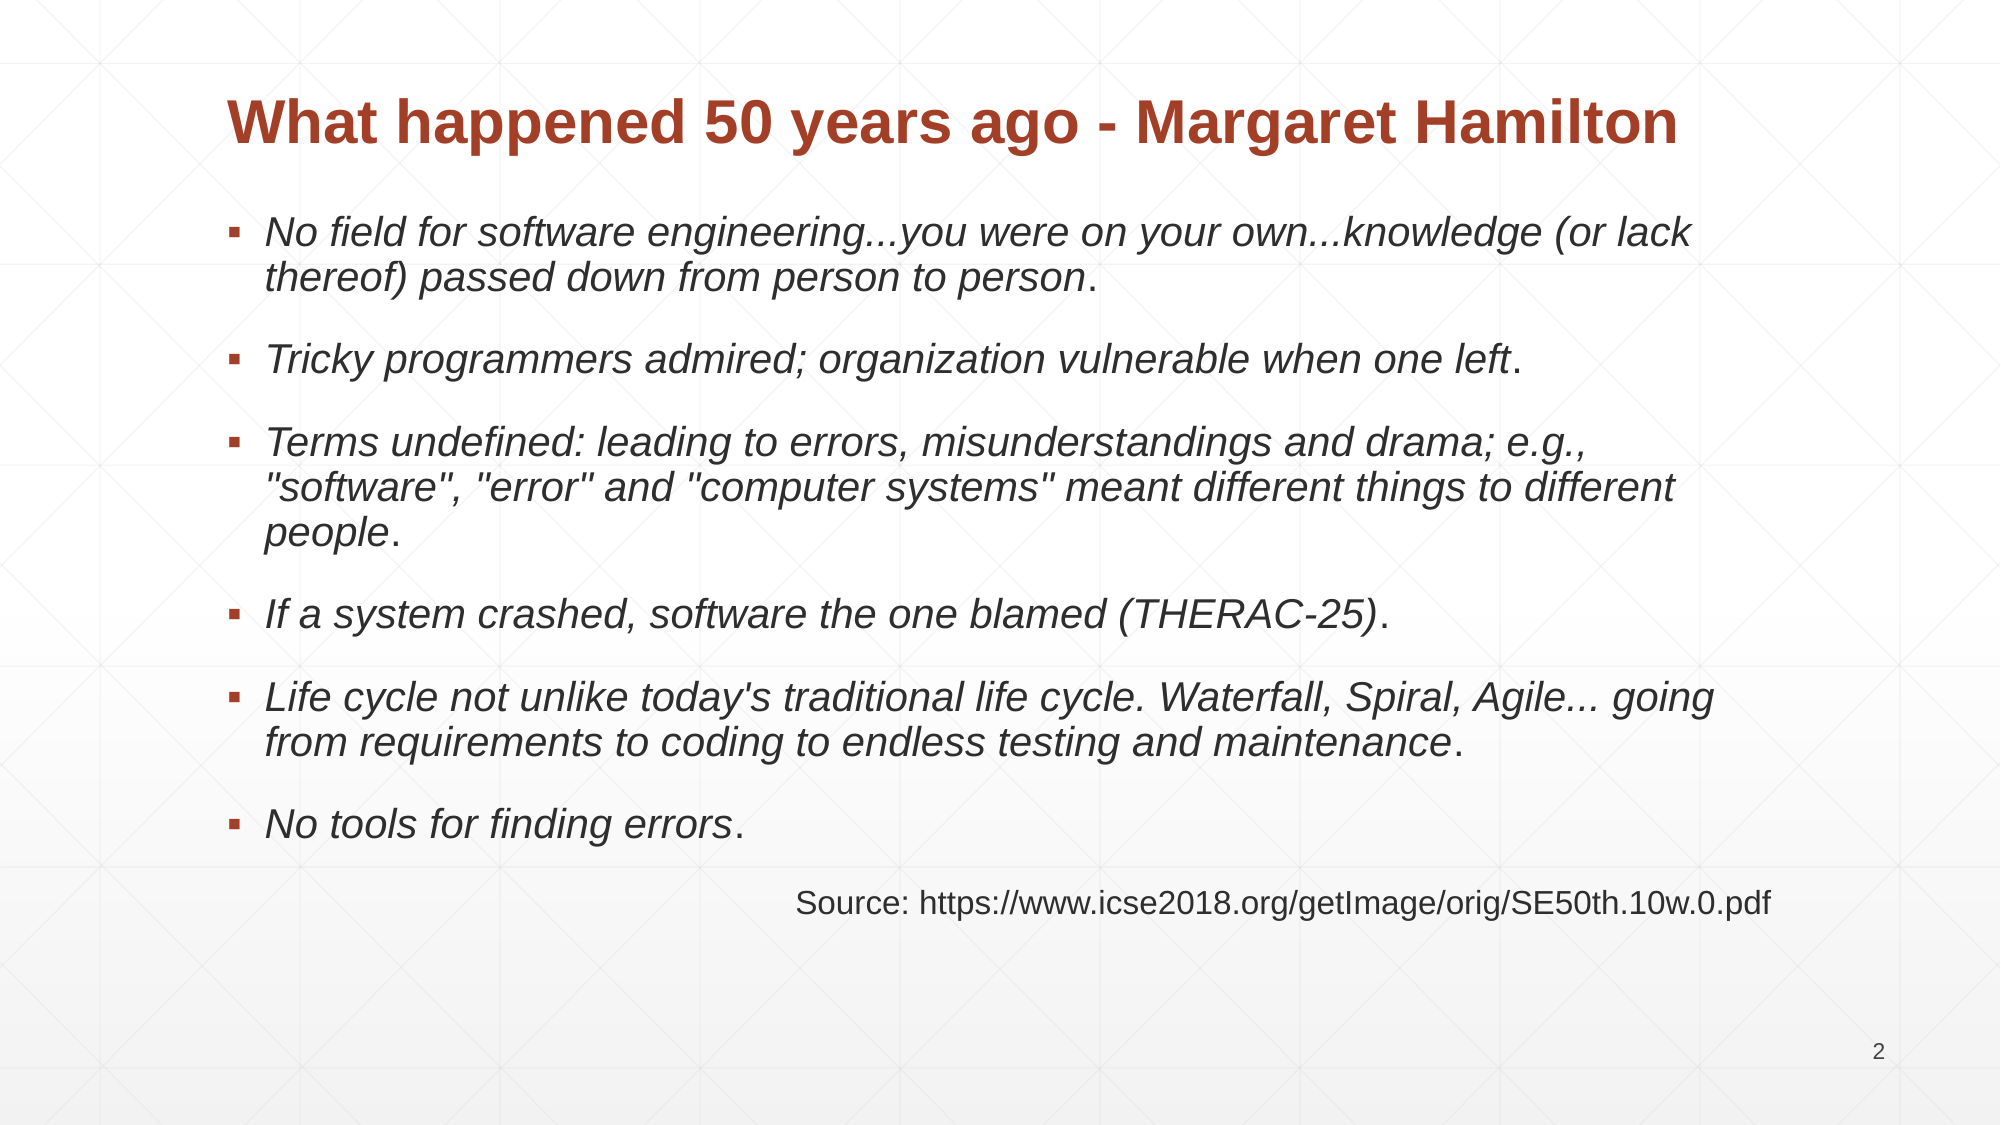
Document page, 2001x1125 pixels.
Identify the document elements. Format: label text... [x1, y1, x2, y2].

text_box No field for software engineering...you were on your own...knowledge (or lack thereof) passed down from person to person. Tricky programmers admired; organization vulnerable when one left. Terms undefined: leading to errors, misunderstandings and drama; e.g., "software", "error" and "computer systems" meant different things to different people. If a system crashed, software the one blamed (THERAC-25). Life cycle not unlike today's traditional life cycle. Waterfall, Spiral, Agile... going from requirements to coding to endless testing and maintenance. No tools for finding errors. Source: https://www.icse2018.org/getImage/orig/SE50th.10w.0.pdf [212, 203, 1788, 995]
slide_number 2 [1749, 1031, 1901, 1069]
text_box What happened 50 years ago - Margaret Hamilton [212, 82, 1821, 165]
